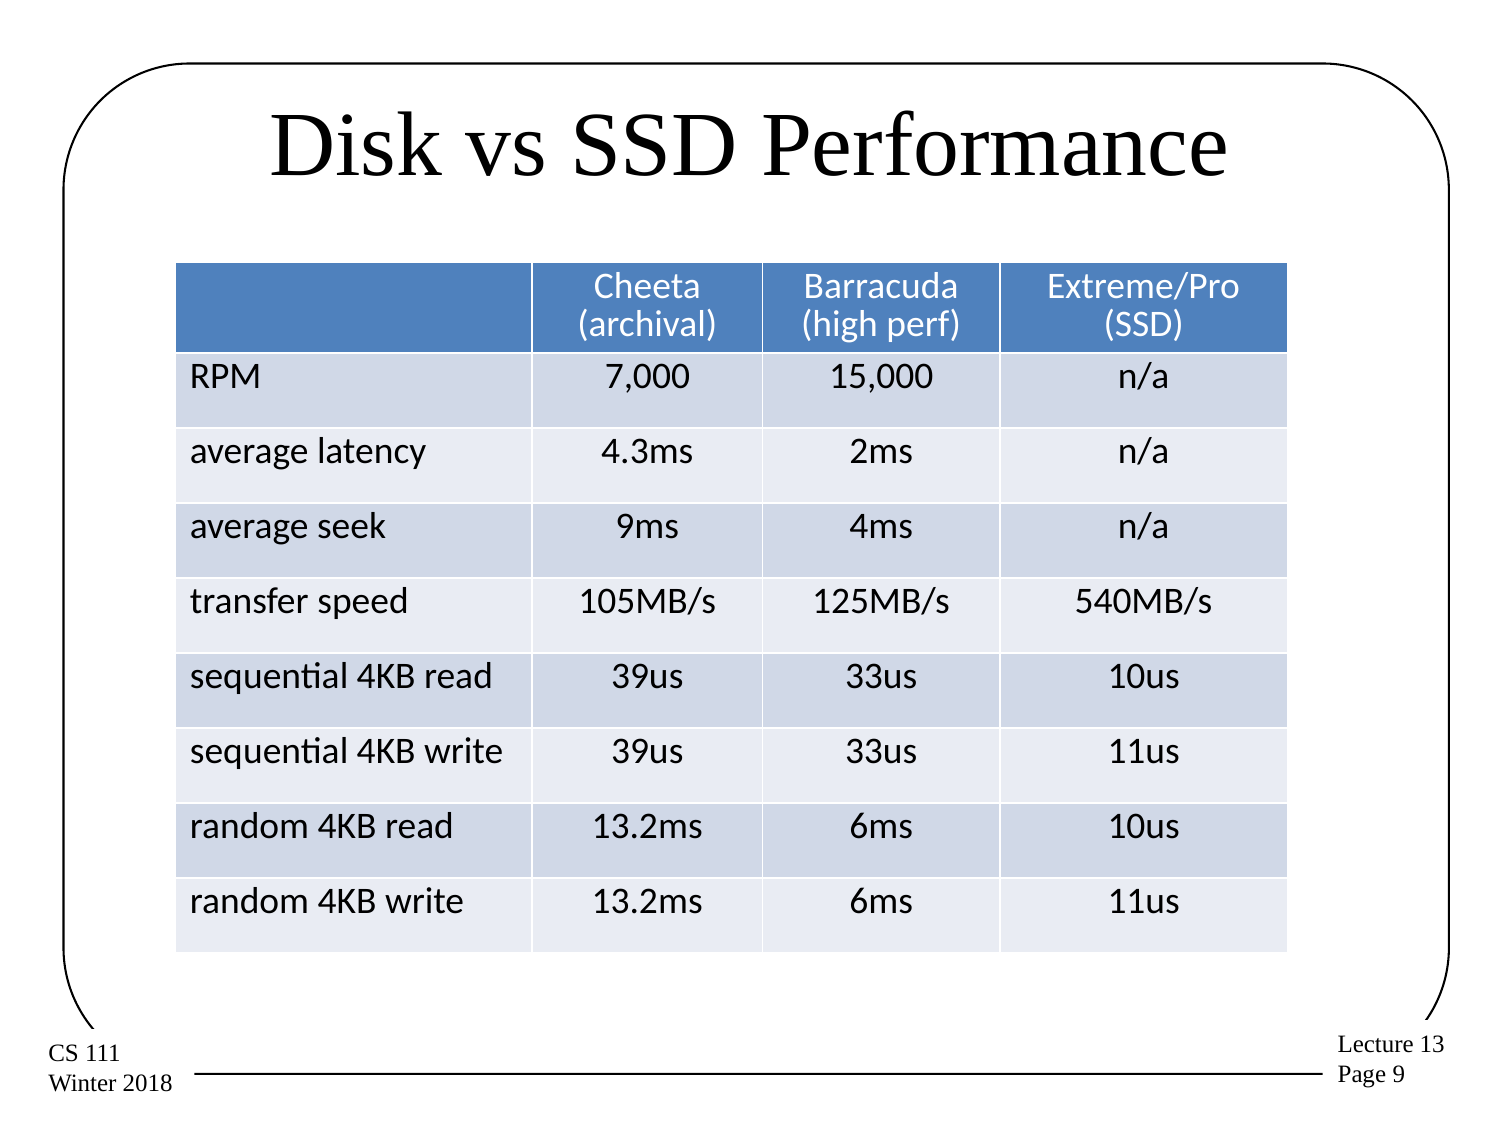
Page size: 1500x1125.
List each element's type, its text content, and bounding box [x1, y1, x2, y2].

table_cell 4.3ms [533, 429, 762, 502]
table_header [176, 263, 531, 352]
table_header Barracuda (high perf) [763, 263, 999, 352]
table_cell 2ms [763, 429, 999, 502]
table_cell random 4KB write [176, 879, 531, 952]
table_cell 9ms [533, 504, 762, 577]
table_cell 13.2ms [533, 879, 762, 952]
table_cell 10us [1001, 804, 1287, 877]
table_cell average latency [176, 429, 531, 502]
table_cell 11us [1001, 879, 1287, 952]
table_cell 13.2ms [533, 804, 762, 877]
table_cell average seek [176, 504, 531, 577]
table_cell 6ms [763, 804, 999, 877]
table_cell sequential 4KB read [176, 654, 531, 727]
table_cell random 4KB read [176, 804, 531, 877]
table_cell transfer speed [176, 579, 531, 652]
table_cell 4ms [763, 504, 999, 577]
table_cell n/a [1001, 429, 1287, 502]
table_cell 15,000 [763, 354, 999, 427]
table_cell n/a [1001, 504, 1287, 577]
table_cell sequential 4KB write [176, 729, 531, 802]
table_cell 39us [533, 729, 762, 802]
table_cell 7,000 [533, 354, 762, 427]
table_cell 33us [763, 654, 999, 727]
table_cell 10us [1001, 654, 1287, 727]
table_header Extreme/Pro (SSD) [1001, 263, 1287, 352]
table_cell 125MB/s [763, 579, 999, 652]
table_cell 105MB/s [533, 579, 762, 652]
table_cell n/a [1001, 354, 1287, 427]
table_cell 11us [1001, 729, 1287, 802]
table_cell 33us [763, 729, 999, 802]
title Disk vs SSD Performance [74, 44, 1426, 233]
table_cell 540MB/s [1001, 579, 1287, 652]
table_cell 39us [533, 654, 762, 727]
table_cell RPM [176, 354, 531, 427]
table_header Cheeta (archival) [533, 263, 762, 352]
table_cell 6ms [763, 879, 999, 952]
